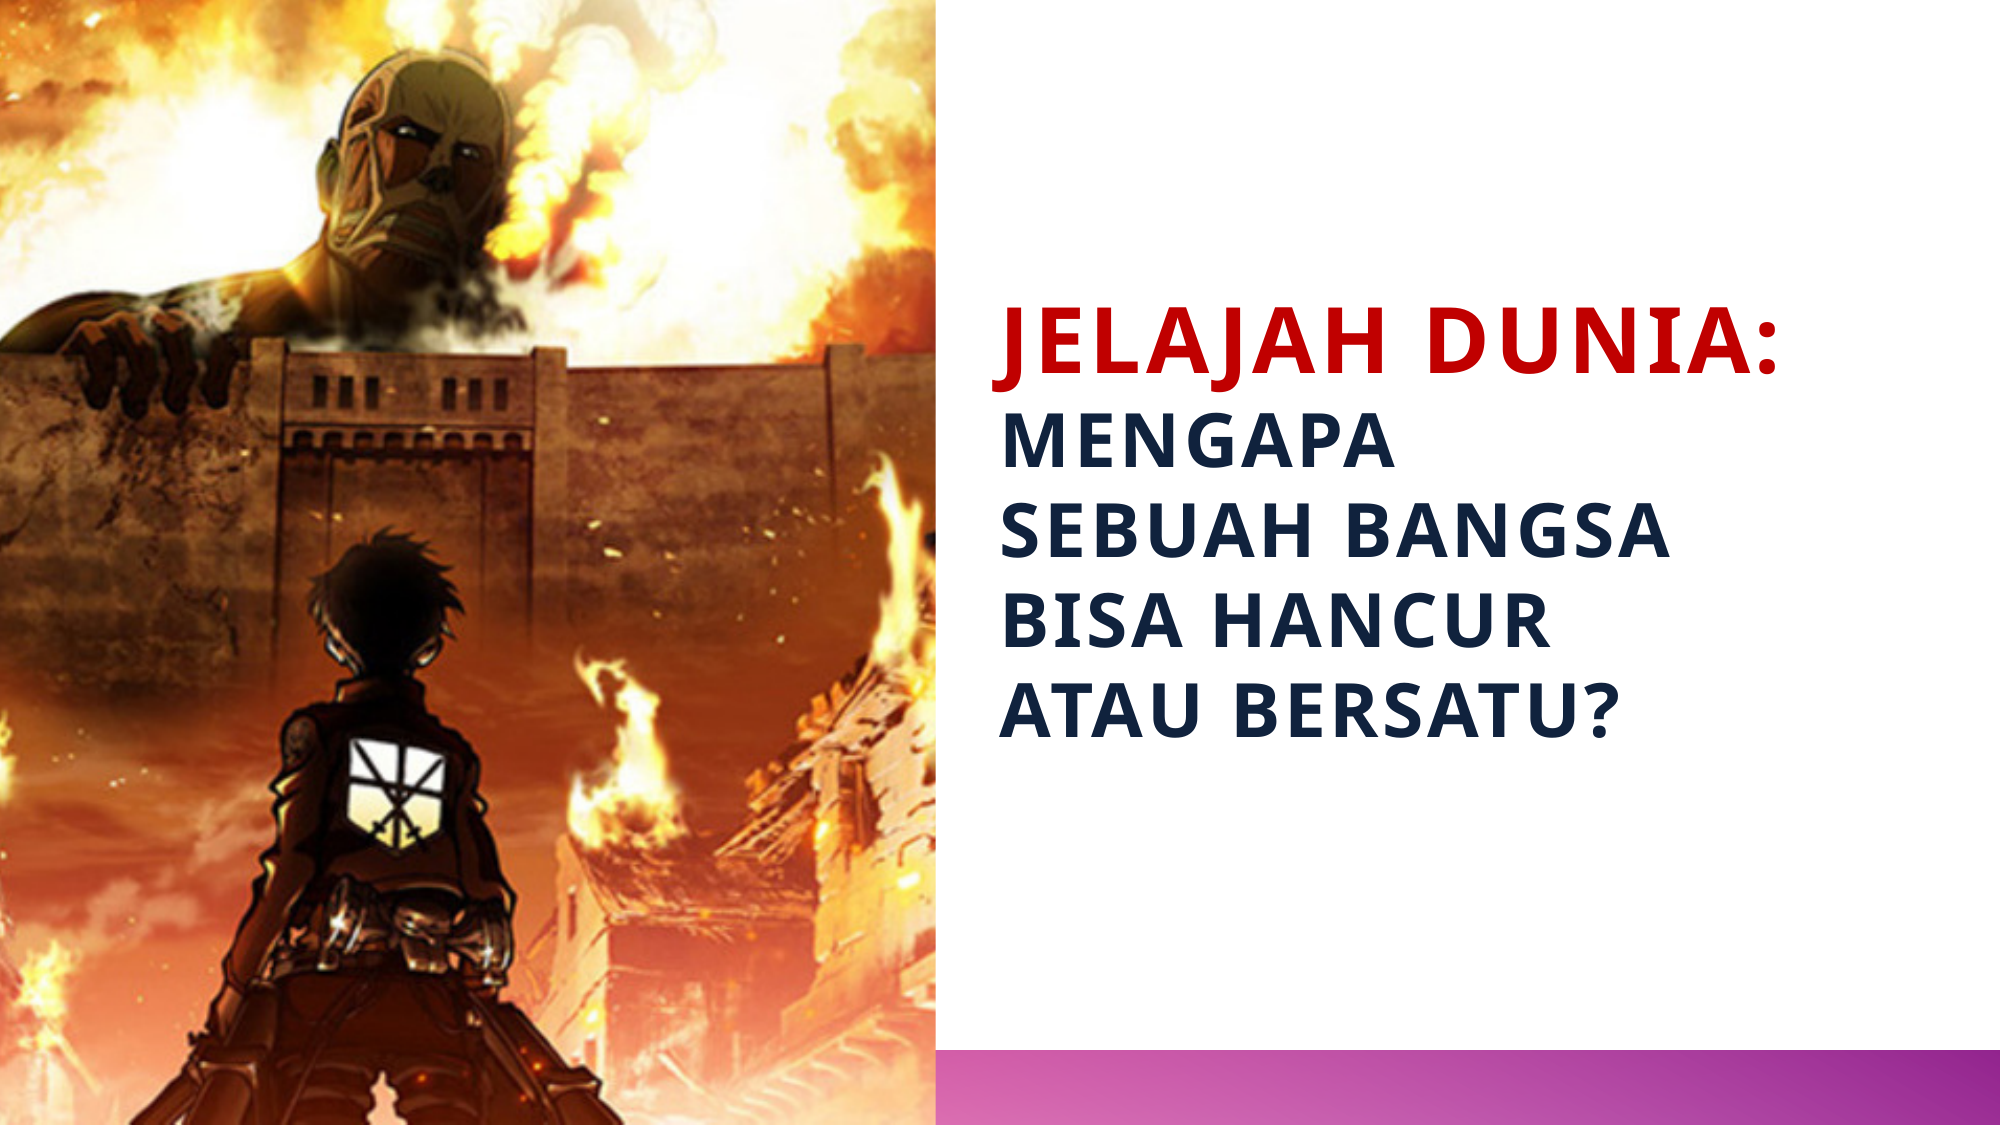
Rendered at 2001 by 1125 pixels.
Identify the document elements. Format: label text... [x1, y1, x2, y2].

picture [0, 0, 936, 1125]
text_box JELAJAH DUNIA: MENGAPA SEBUAH BANGSA BISA HANCUR ATAU BERSATU? [999, 282, 2000, 753]
